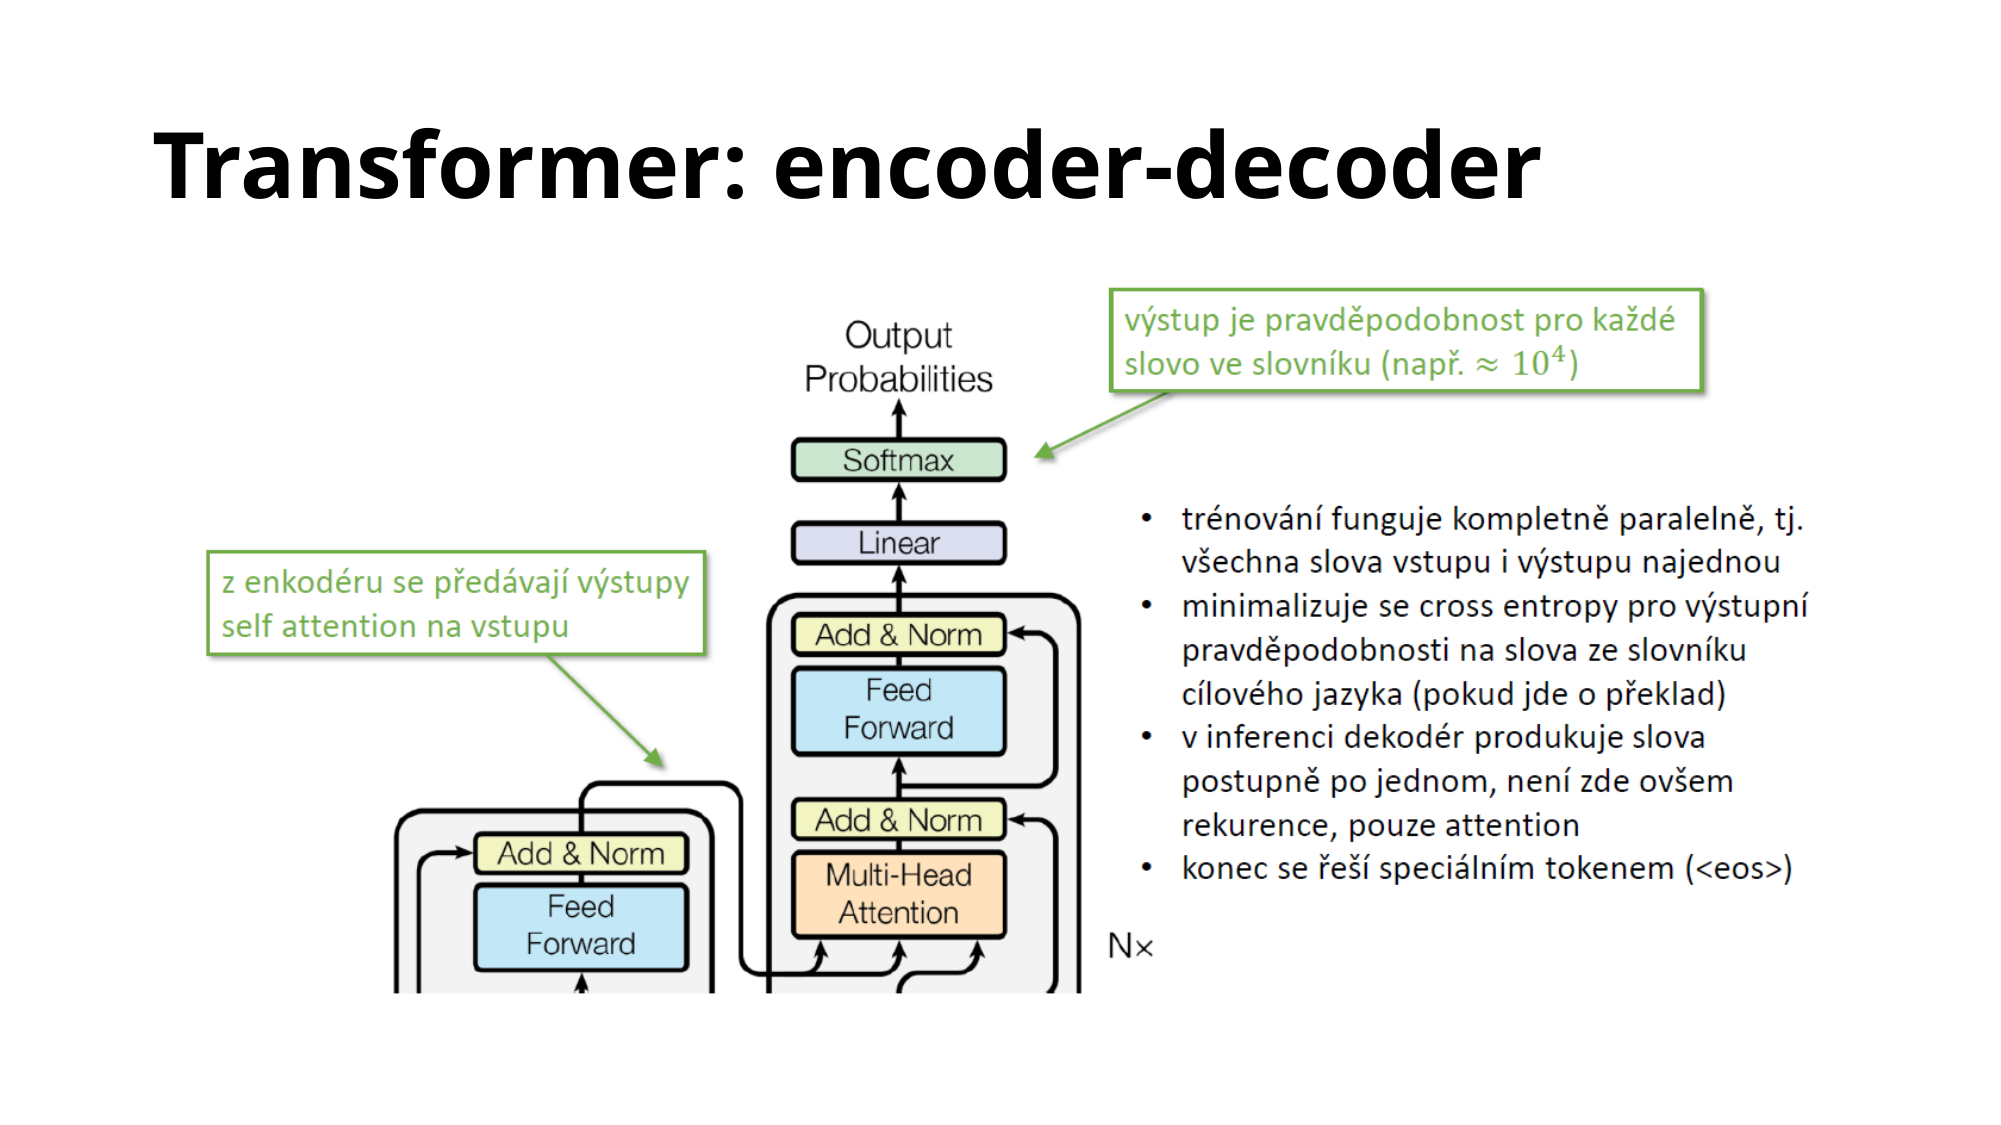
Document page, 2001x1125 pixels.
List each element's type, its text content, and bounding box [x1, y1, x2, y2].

picture [179, 264, 1821, 1034]
title Transformer: encoder-decoder [137, 59, 1863, 278]
